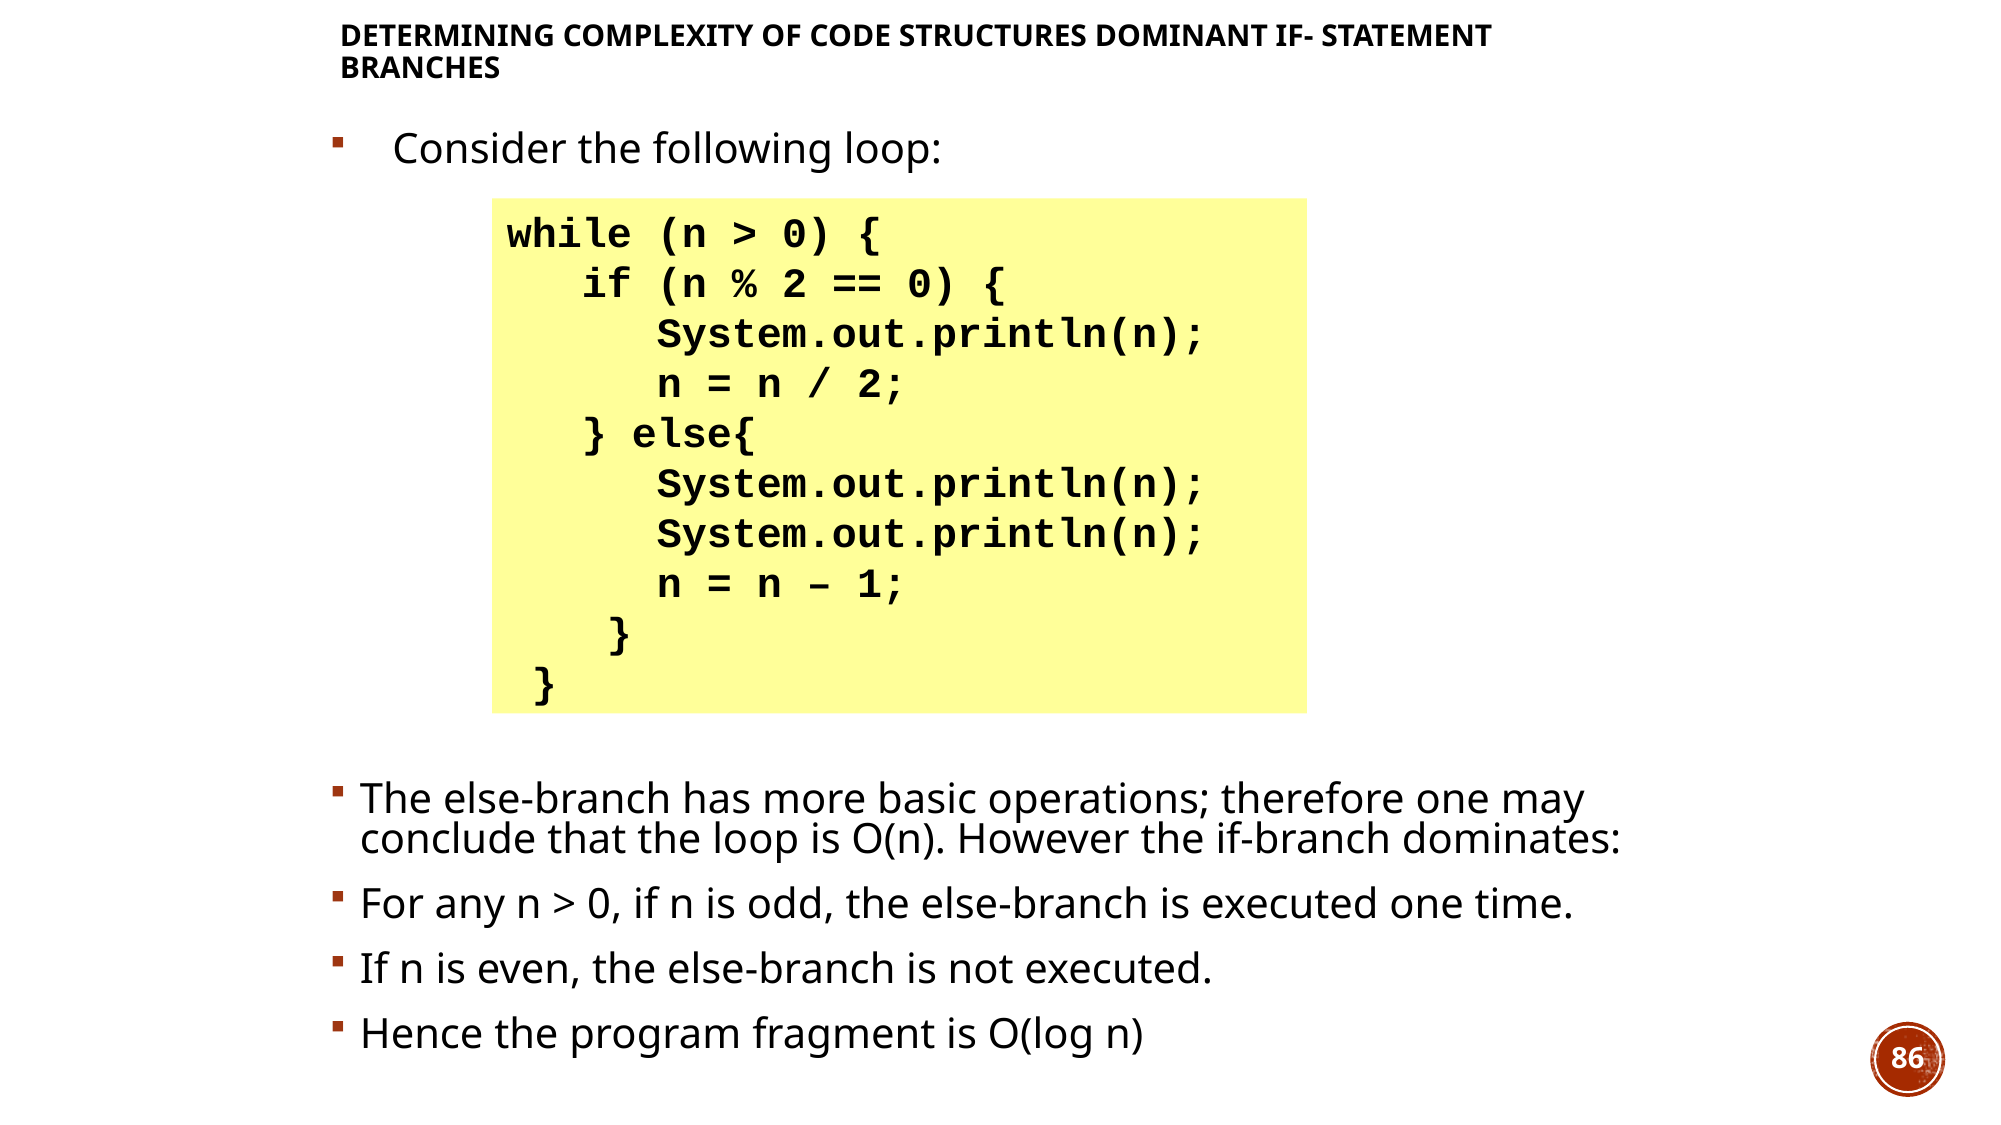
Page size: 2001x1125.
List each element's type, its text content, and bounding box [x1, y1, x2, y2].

text_box while (n > 0) { if (n % 2 == 0) { System.out.println(n); n = n / 2; } else{ System.out.println(n); System.out.println(n); n = n – 1; } } [492, 198, 1307, 714]
title Determining complexity of code structures Dominant if- statement branches [324, 12, 1675, 93]
slide_number 86 [1855, 1028, 1961, 1089]
list Consider the following loop: The else-branch has more basic operations; therefore one may conclude that the loop is O(n). However the if-branch dominates: For any n > 0, if n is odd, the else-branch is executed one time. If n is even, the else-branch is not executed. Hence the program fragment is O(log n) [314, 124, 1662, 1125]
